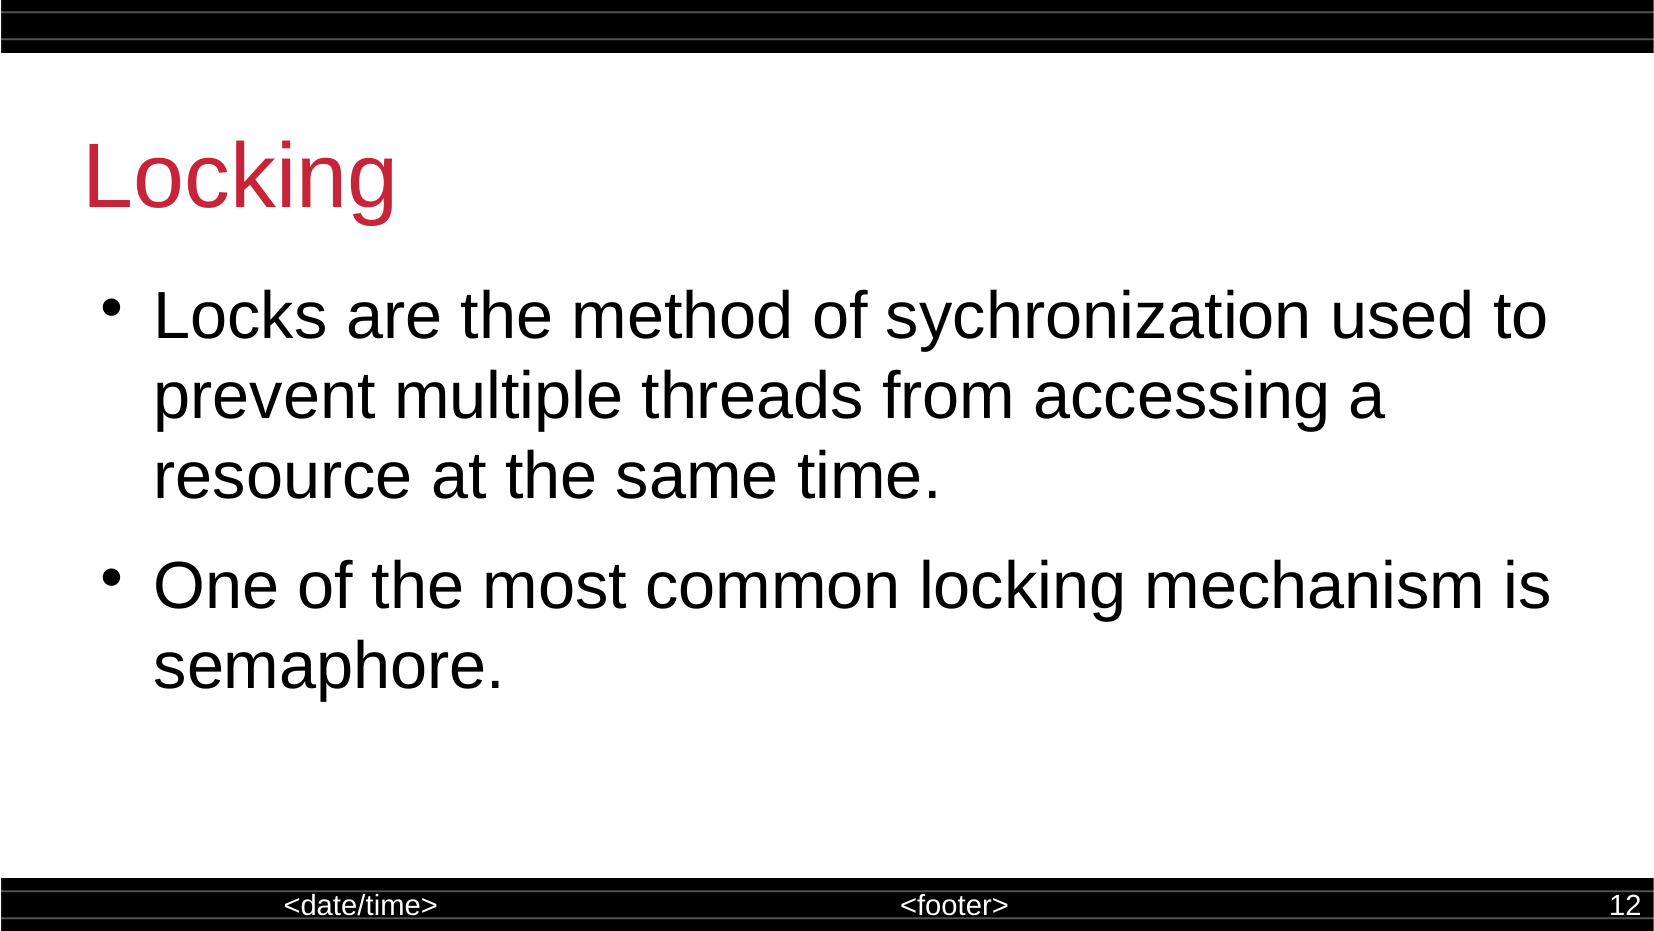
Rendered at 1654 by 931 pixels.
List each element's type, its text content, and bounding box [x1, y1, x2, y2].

text_box Locking [82, 92, 1571, 248]
picture [1, 0, 1654, 53]
picture [1, 878, 1654, 931]
text_box Locks are the method of sychronization used to prevent multiple threads from accessing a resource at the same time. One of the most common locking mechanism is semaphore. [82, 271, 1571, 757]
